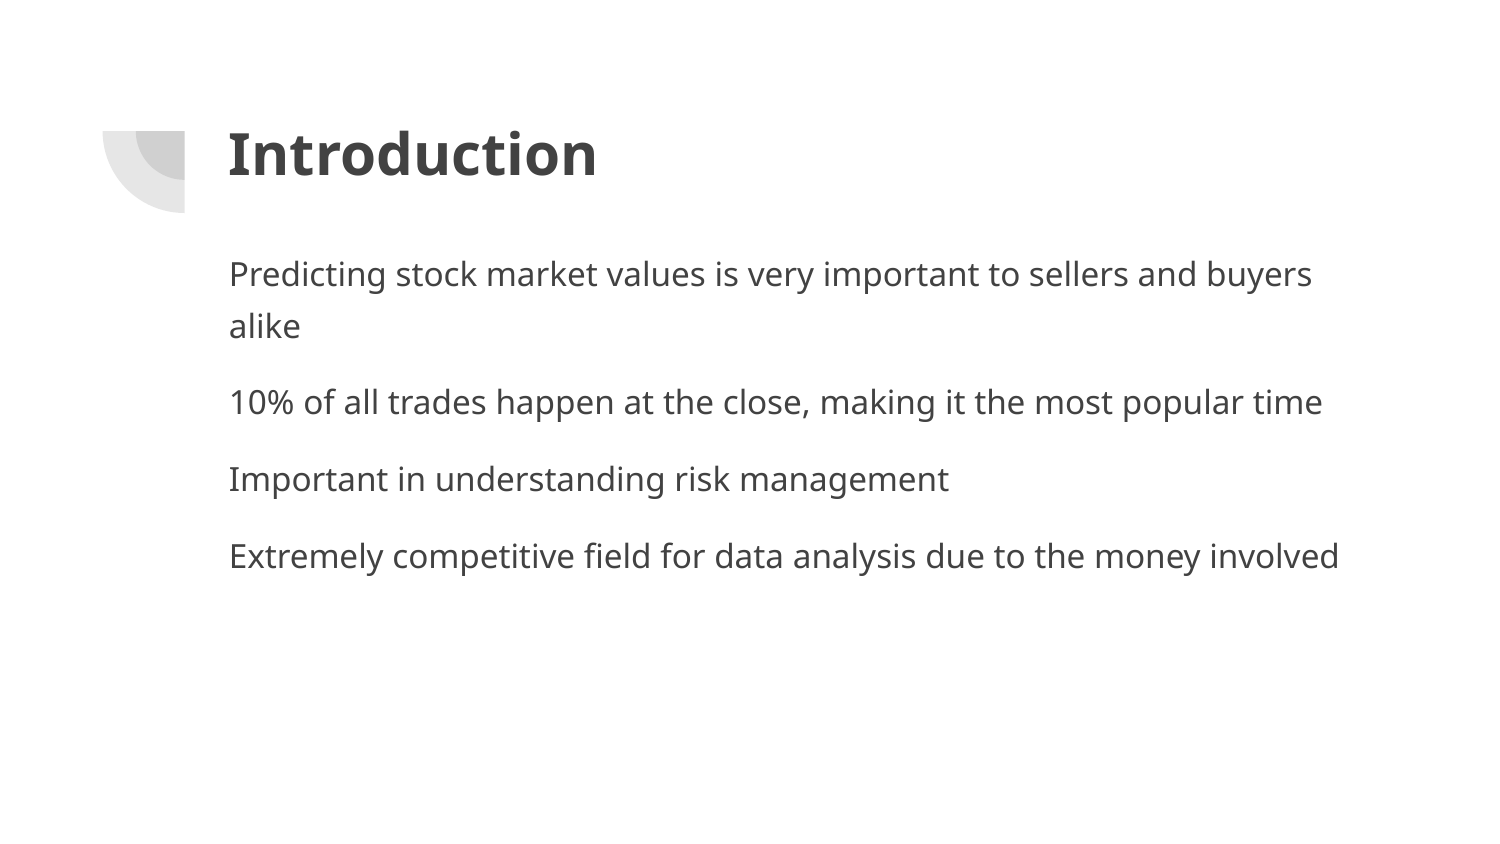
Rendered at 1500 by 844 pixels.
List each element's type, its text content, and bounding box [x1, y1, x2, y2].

title Introduction [213, 98, 1368, 228]
list Predicting stock market values is very important to sellers and buyers alike 10% of all trades happen at the close, making it the most popular time Important in understanding risk management Extremely competitive field for data analysis due to the money involved [213, 228, 1368, 646]
